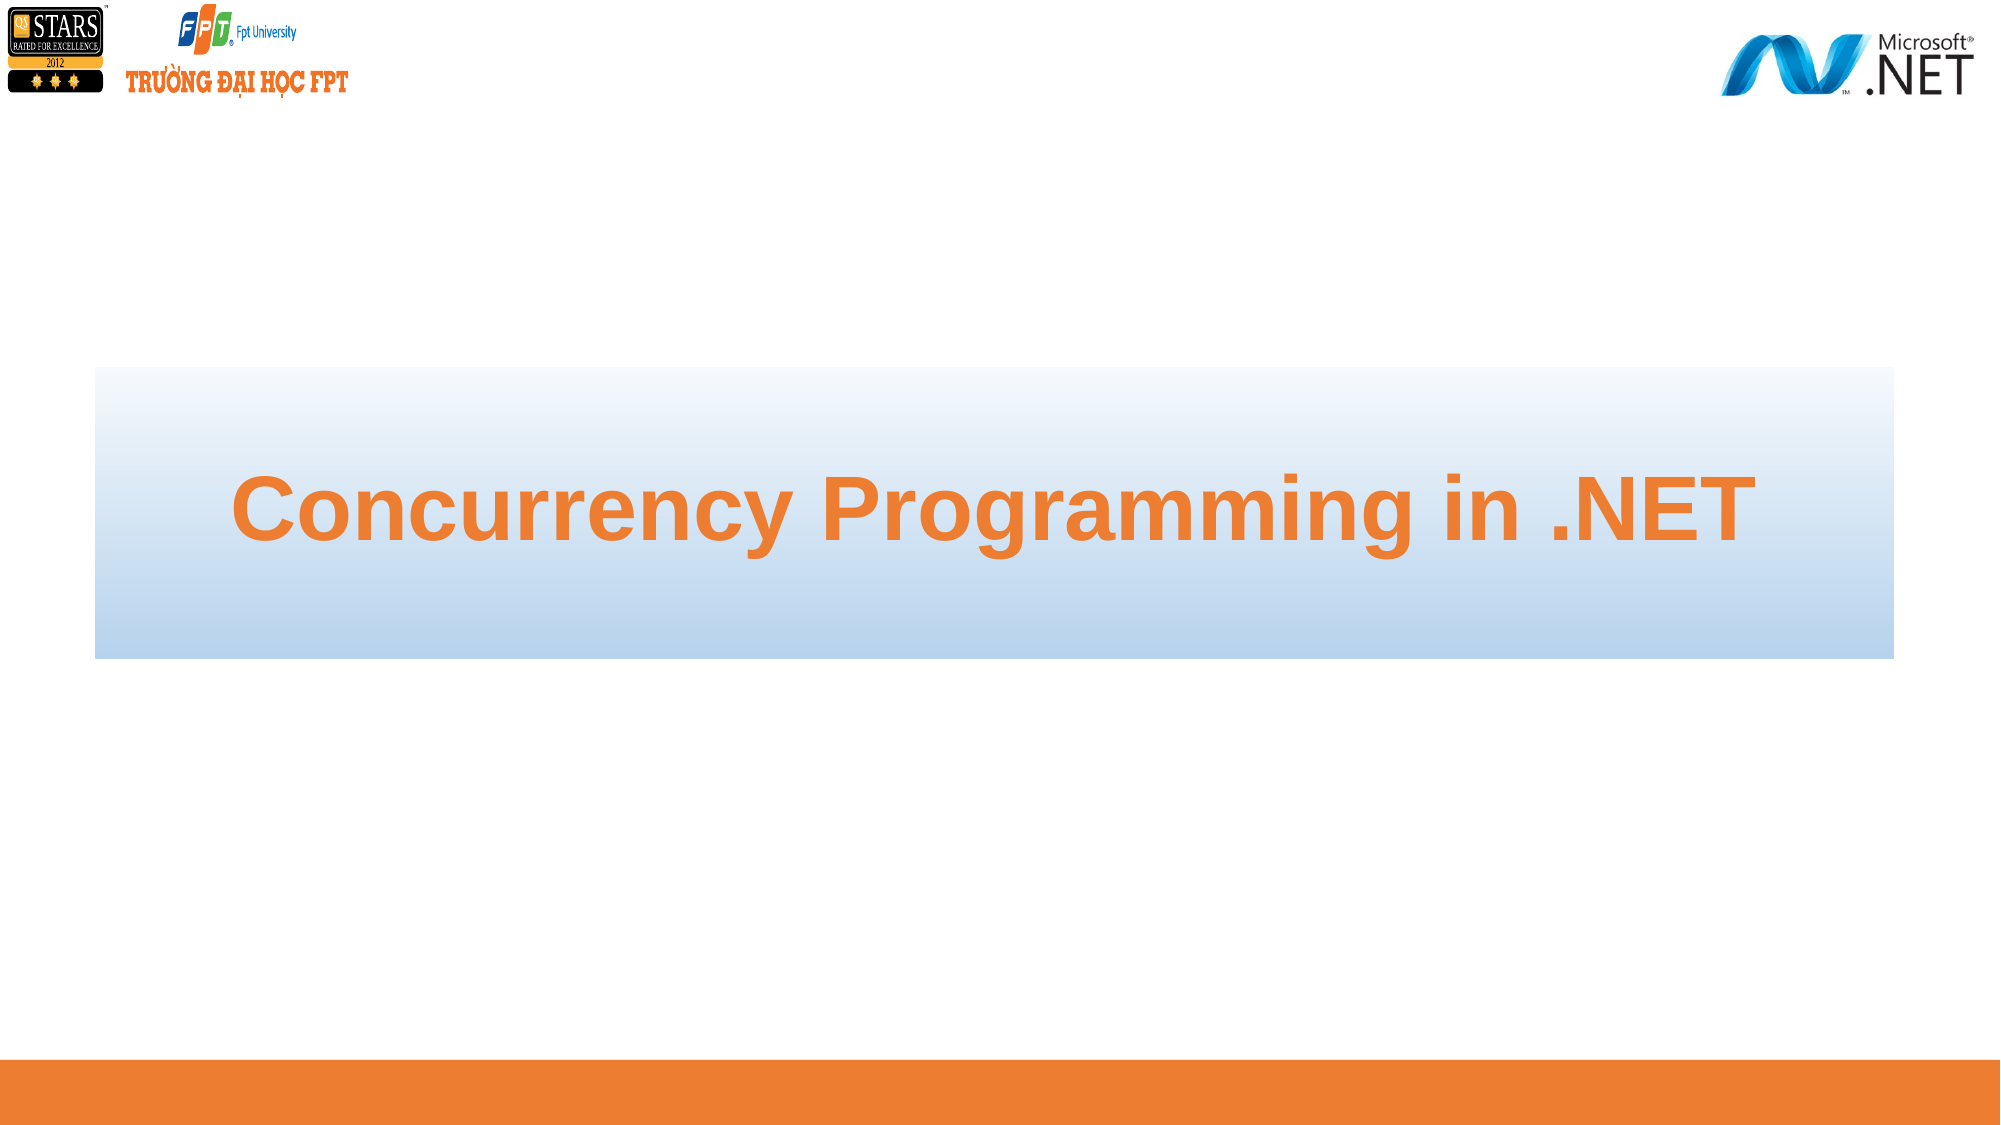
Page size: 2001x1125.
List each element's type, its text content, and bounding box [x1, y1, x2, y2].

picture [1685, 0, 2001, 129]
title Concurrency Programming in .NET [95, 367, 1894, 659]
